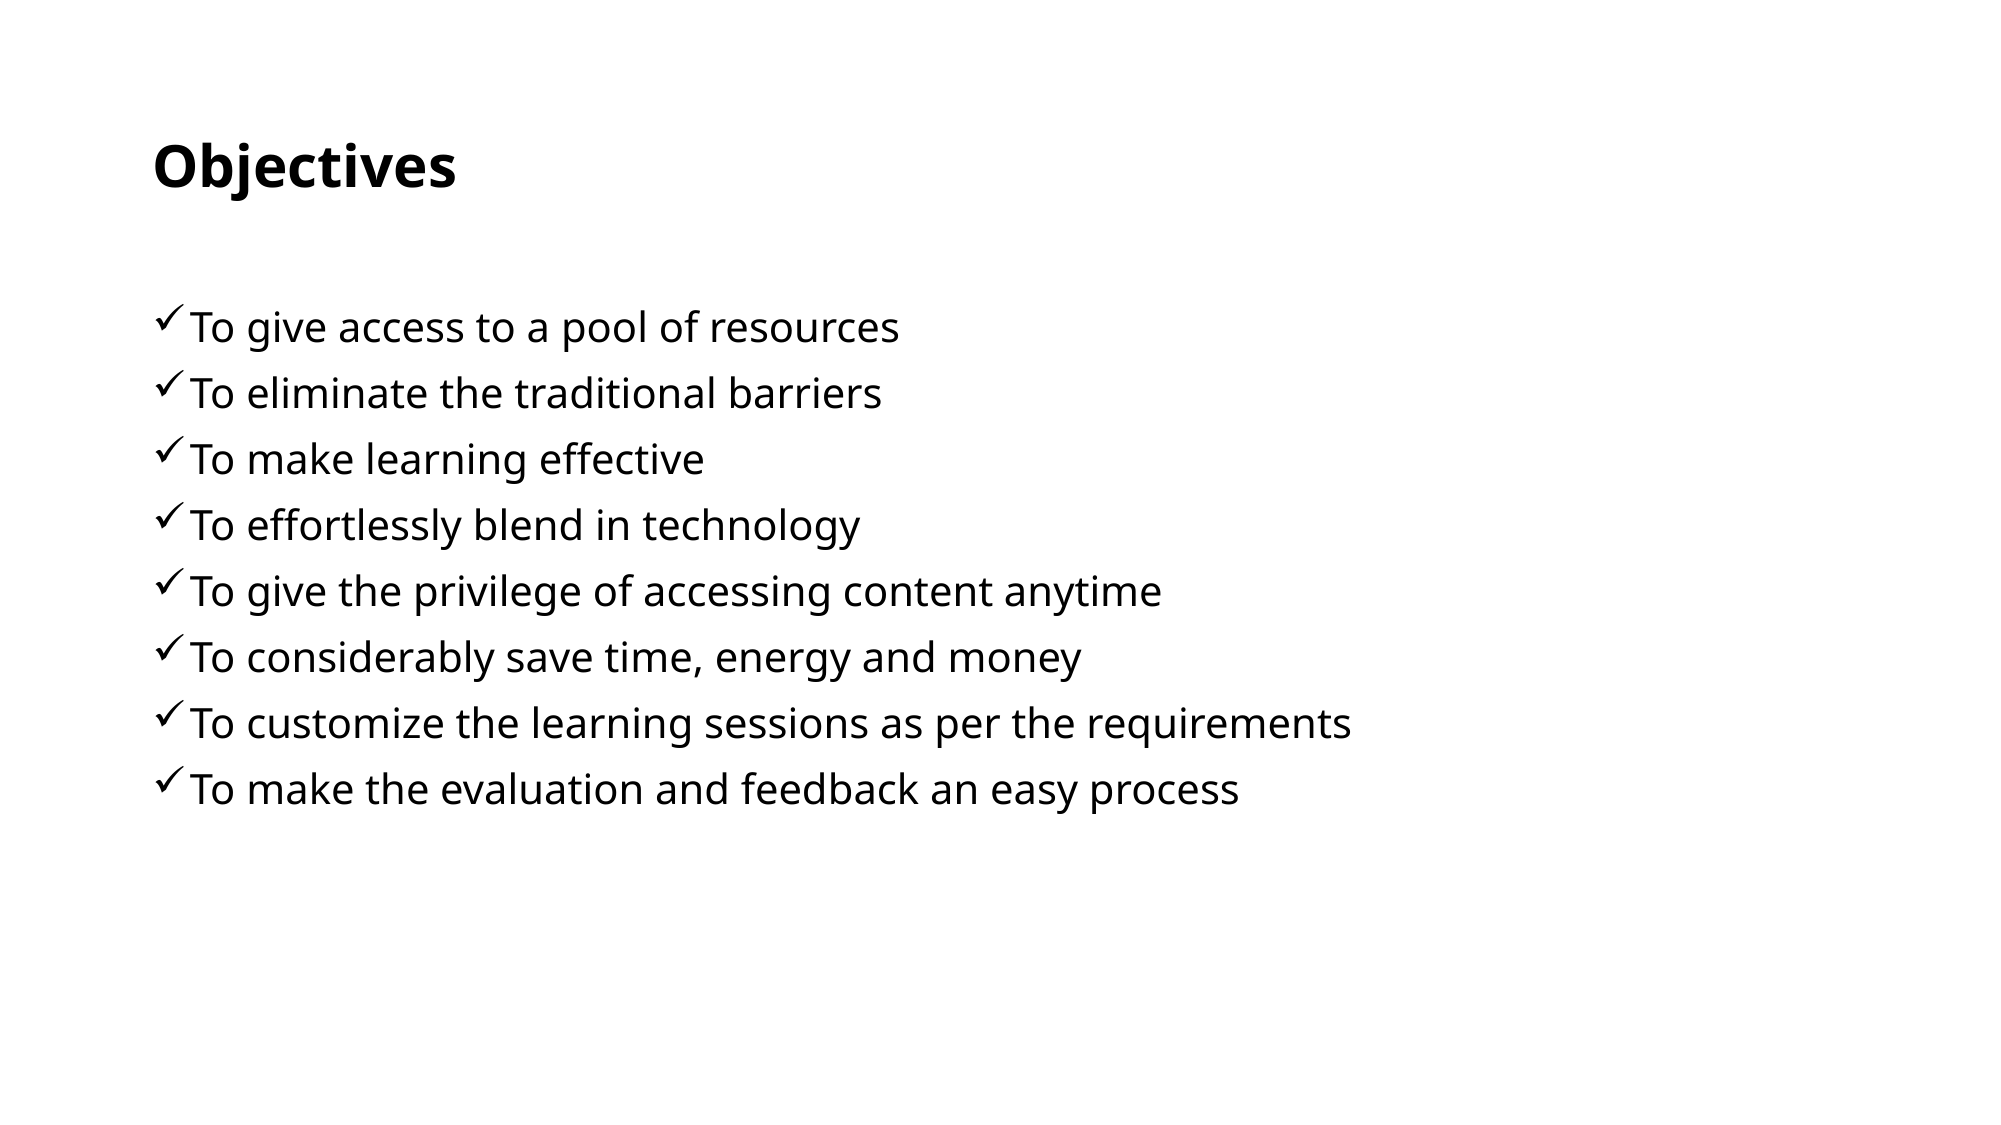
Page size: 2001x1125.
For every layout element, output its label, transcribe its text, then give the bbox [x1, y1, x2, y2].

list To give access to a pool of resources To eliminate the traditional barriers To make learning effective To effortlessly blend in technology To give the privilege of accessing content anytime To considerably save time, energy and money To customize the learning sessions as per the requirements To make the evaluation and feedback an easy process [137, 299, 1863, 1014]
title Objectives [137, 59, 1863, 278]
